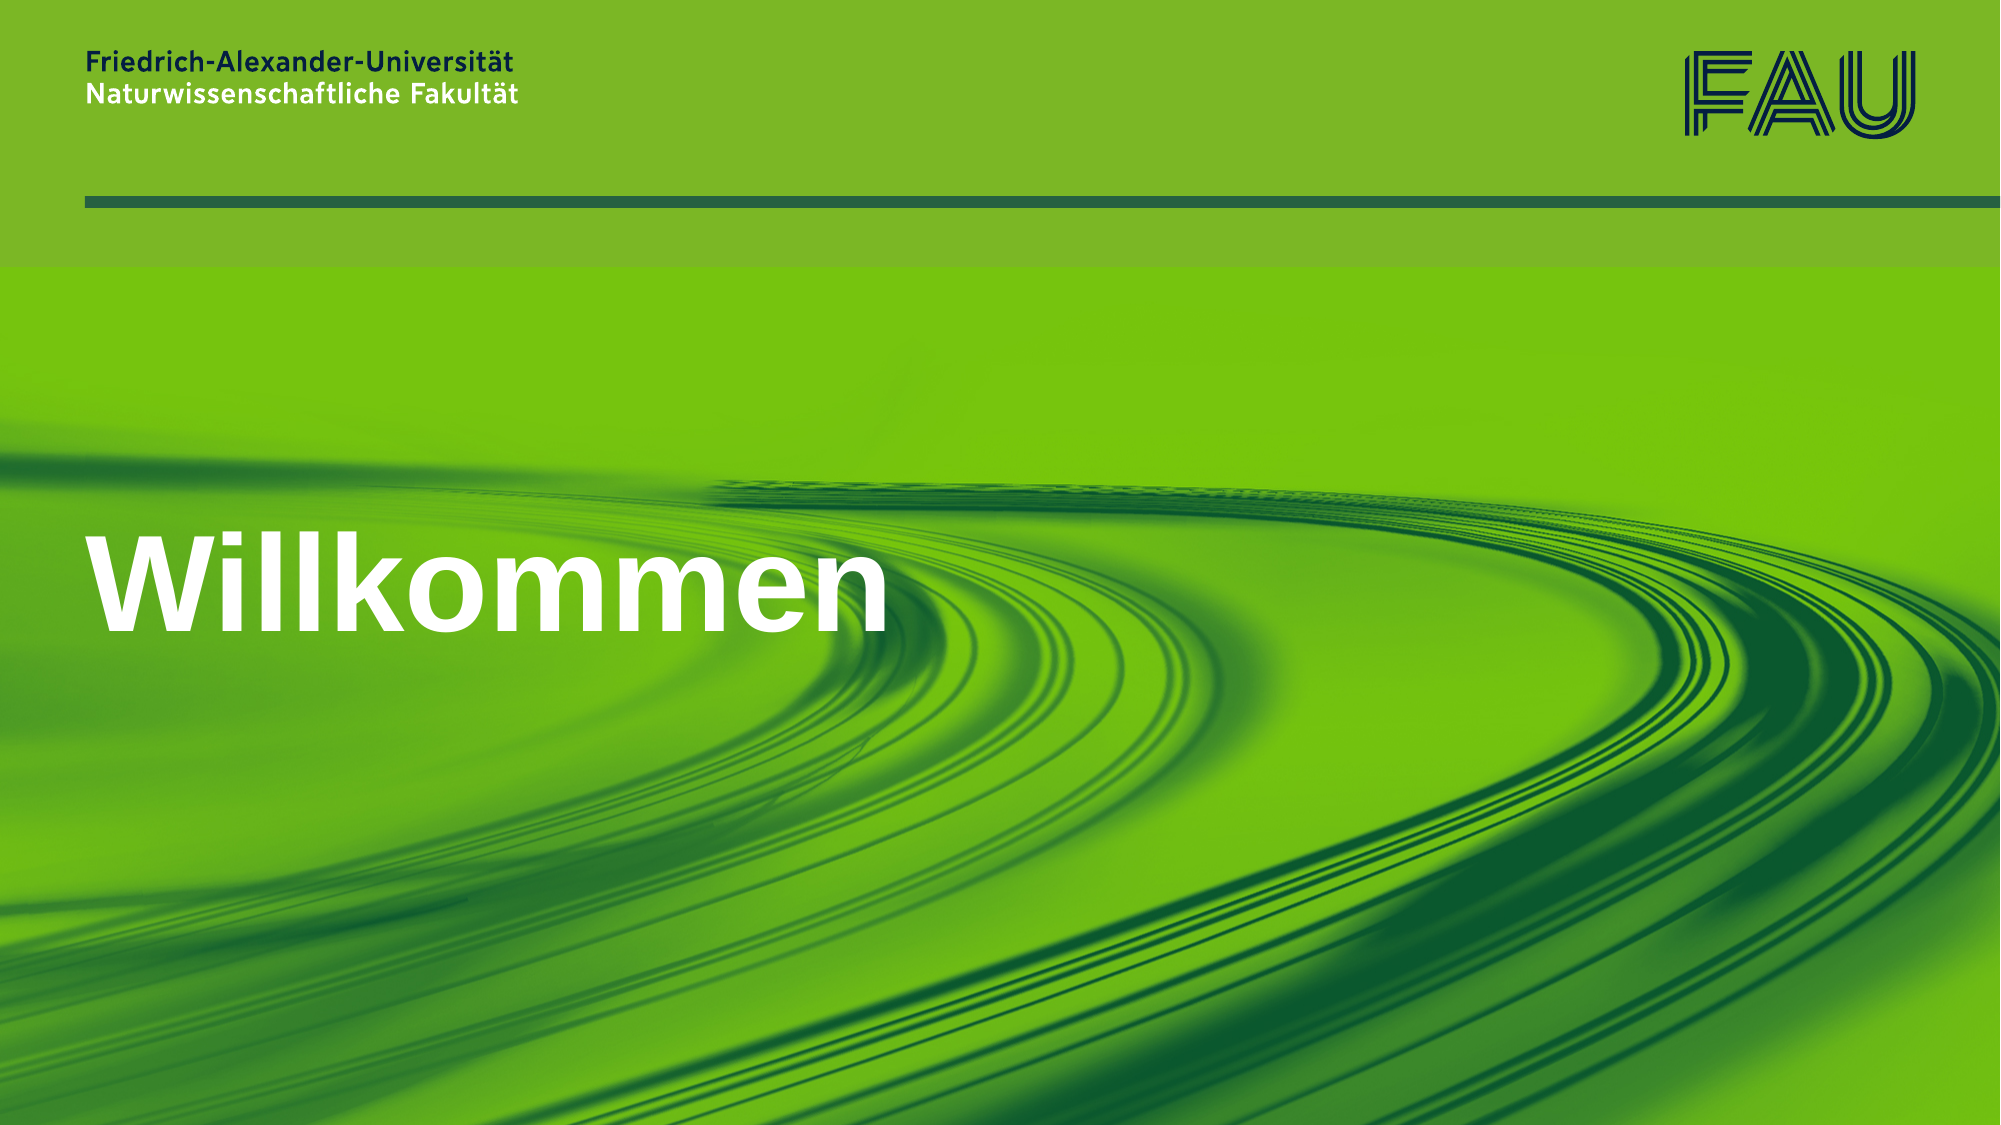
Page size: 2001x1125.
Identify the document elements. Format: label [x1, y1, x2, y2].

picture [0, 267, 2000, 1125]
